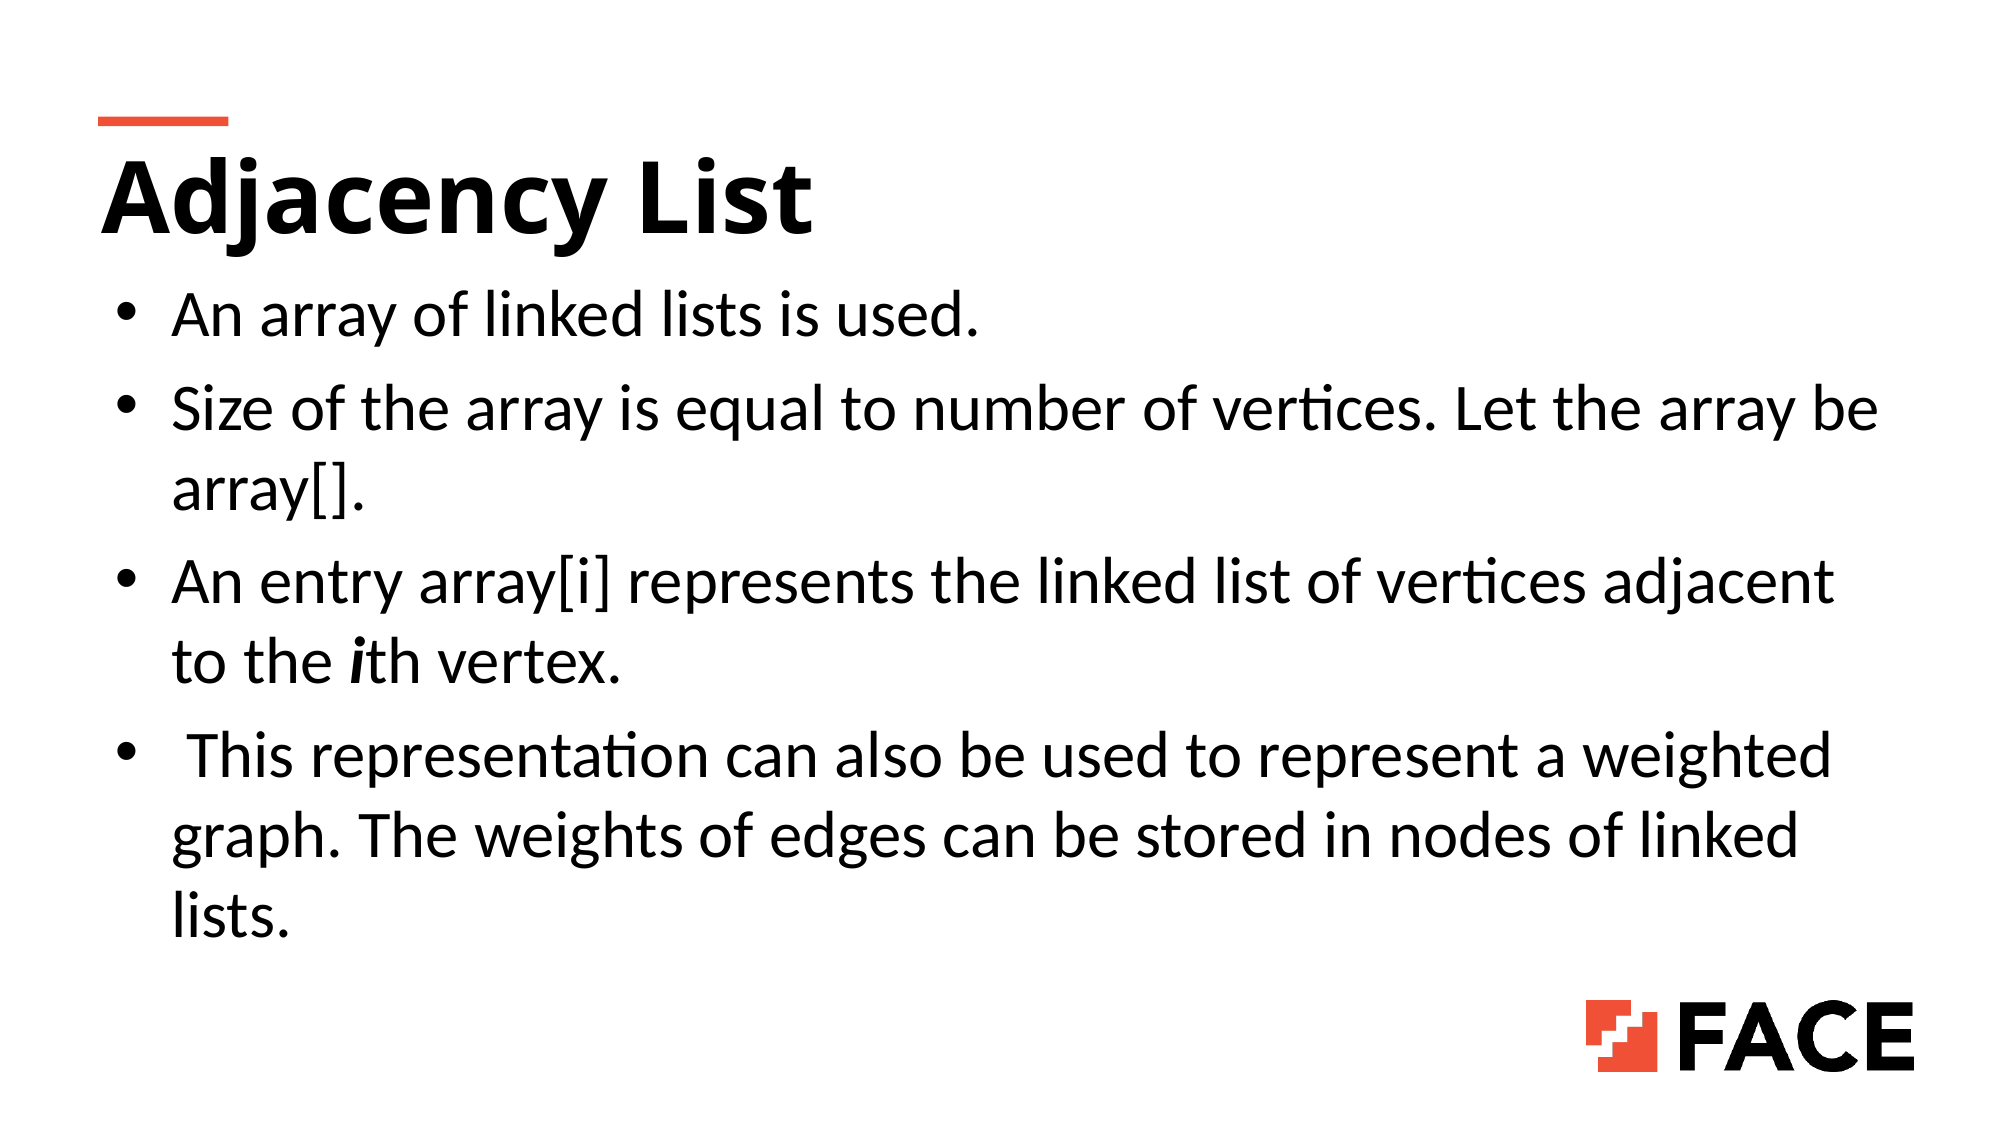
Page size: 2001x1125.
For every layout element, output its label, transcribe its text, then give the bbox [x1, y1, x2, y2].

picture [1586, 1000, 1915, 1072]
list An array of linked lists is used. Size of the array is equal to number of vertices. Let the array be array[]. An entry array[i] represents the linked list of vertices adjacent to the ith vertex. This representation can also be used to represent a weighted graph. The weights of edges can be stored in nodes of linked lists. [99, 262, 1900, 1056]
text_box [96, 115, 231, 128]
text_box Adjacency List [86, 126, 1914, 261]
